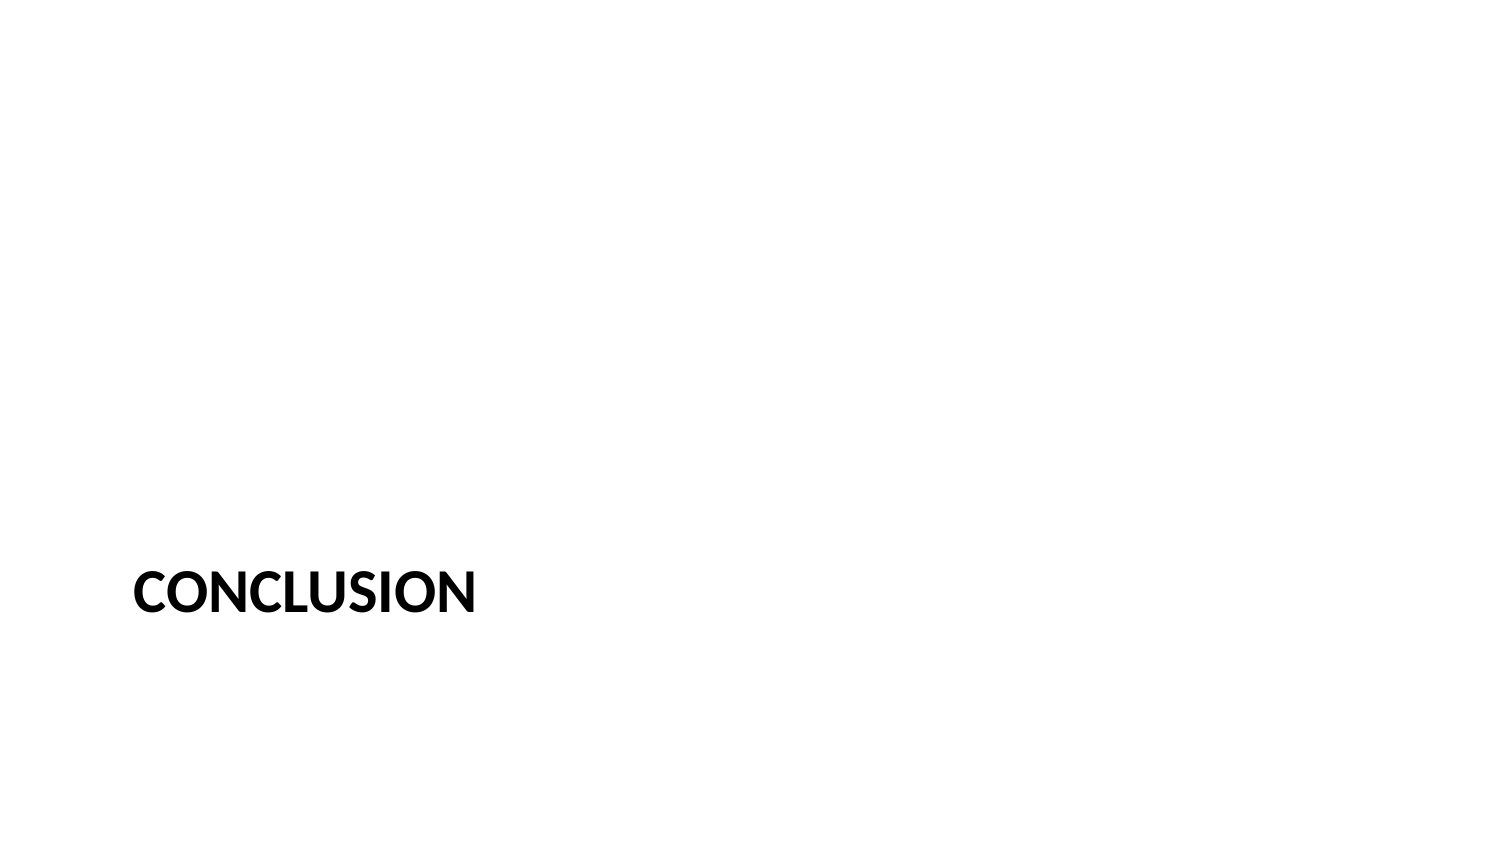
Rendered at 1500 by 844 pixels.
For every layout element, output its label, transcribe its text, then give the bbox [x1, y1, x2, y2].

title Conclusion [118, 542, 1394, 710]
